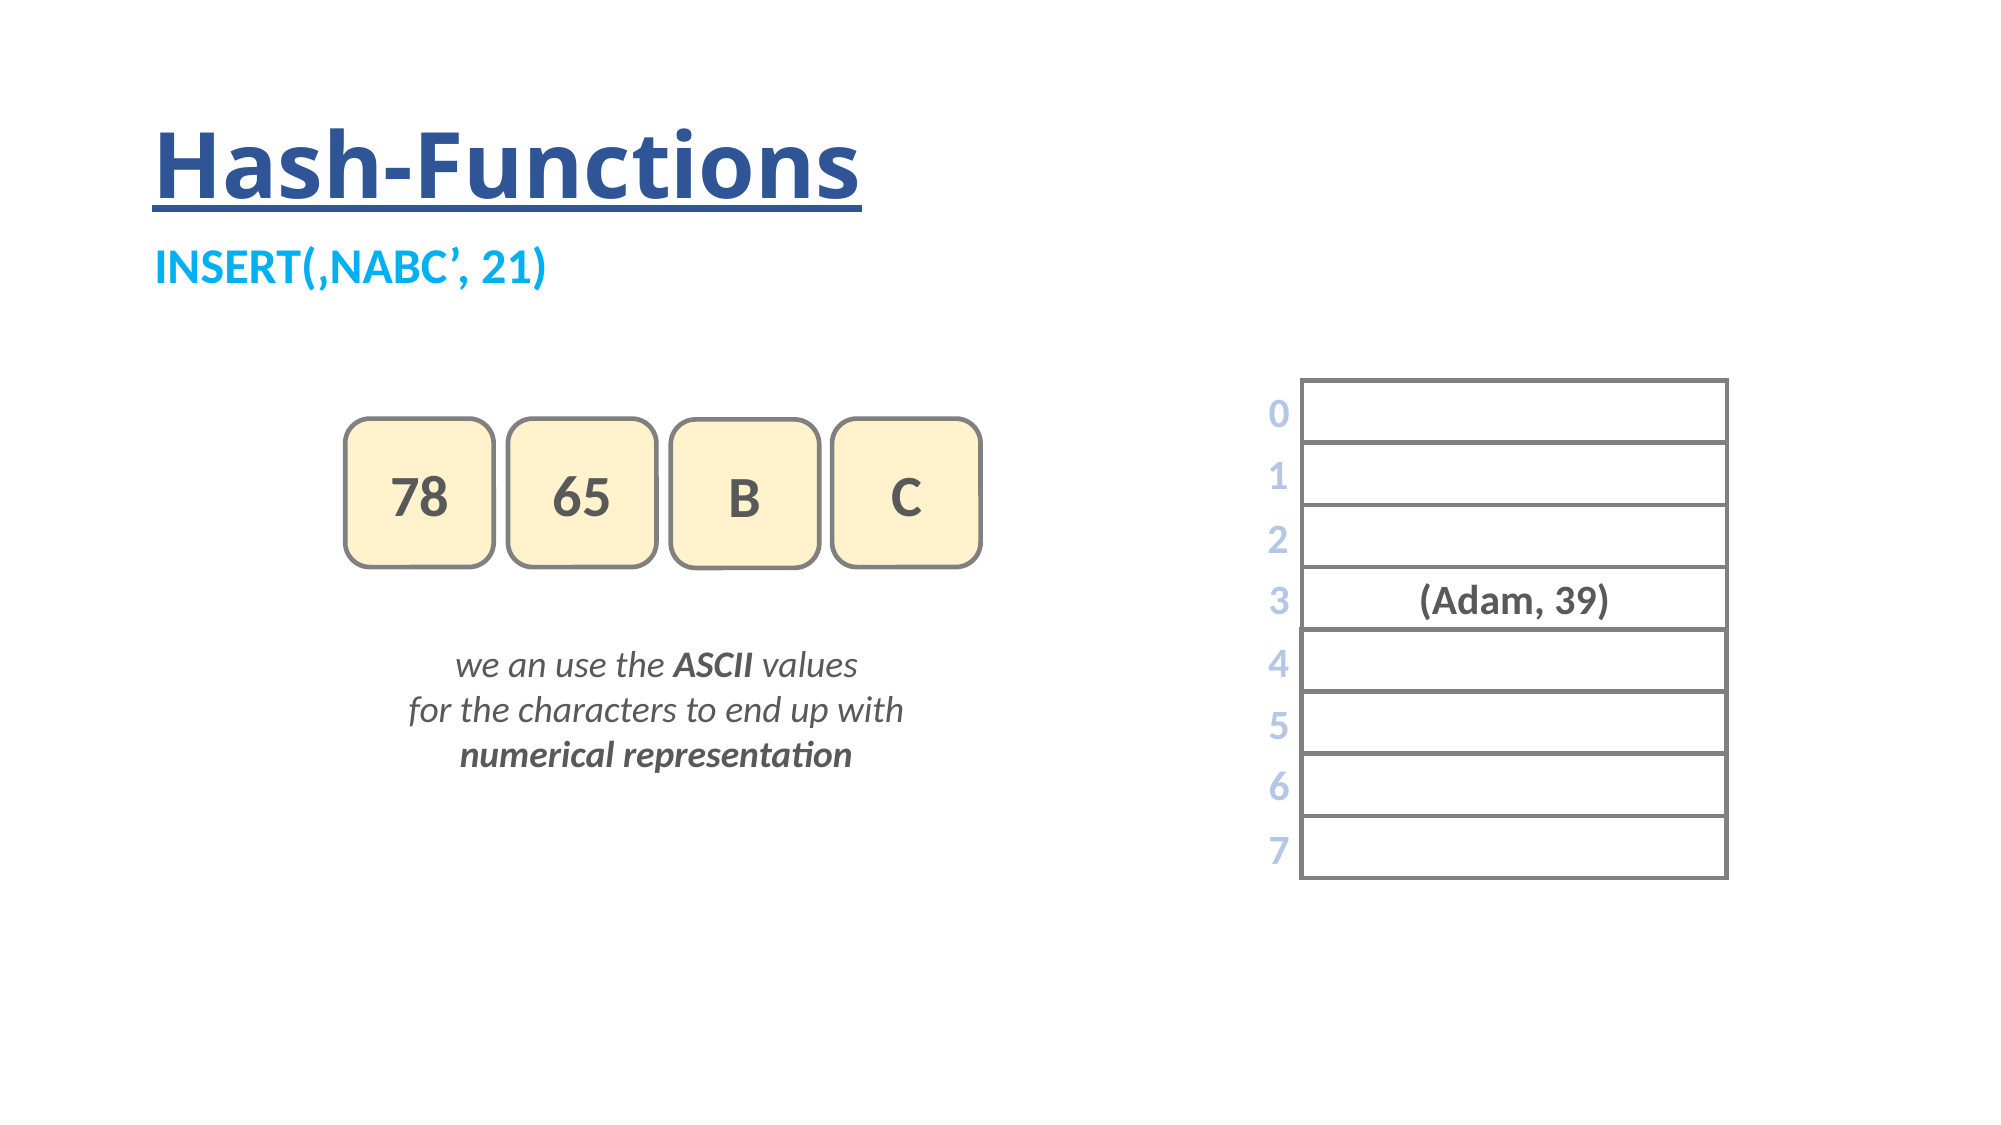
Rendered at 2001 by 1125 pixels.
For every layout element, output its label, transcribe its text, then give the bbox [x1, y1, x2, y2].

text_box C [831, 417, 982, 569]
text_box 5 [1254, 690, 1306, 751]
text_box 6 [1254, 751, 1306, 815]
text_box B [669, 418, 821, 569]
text_box (Adam, 39) [1306, 566, 1728, 628]
text_box 34 [1304, 442, 1728, 504]
text_box 0 [1254, 378, 1306, 444]
text_box 78 [344, 417, 495, 569]
text_box we an use the ASCII values for the characters to end up with numerical representation [393, 632, 920, 783]
text_box 9 [1305, 628, 1728, 690]
text_box 2 [1306, 753, 1728, 815]
text_box 4 [1253, 628, 1305, 694]
text_box 11 [1306, 815, 1728, 879]
text_box 65 [506, 417, 658, 569]
text_box 2 [1252, 503, 1304, 569]
text_box 45 [1306, 380, 1728, 442]
text_box 1 [1252, 440, 1304, 503]
text_box 7 [1254, 815, 1306, 880]
text_box 12 [1304, 504, 1728, 566]
text_box 1 [1306, 690, 1728, 753]
title Hash-Functions [137, 59, 1863, 278]
text_box 3 [1254, 565, 1306, 631]
text_box INSERT(‚NABC’, 21) [139, 225, 563, 301]
